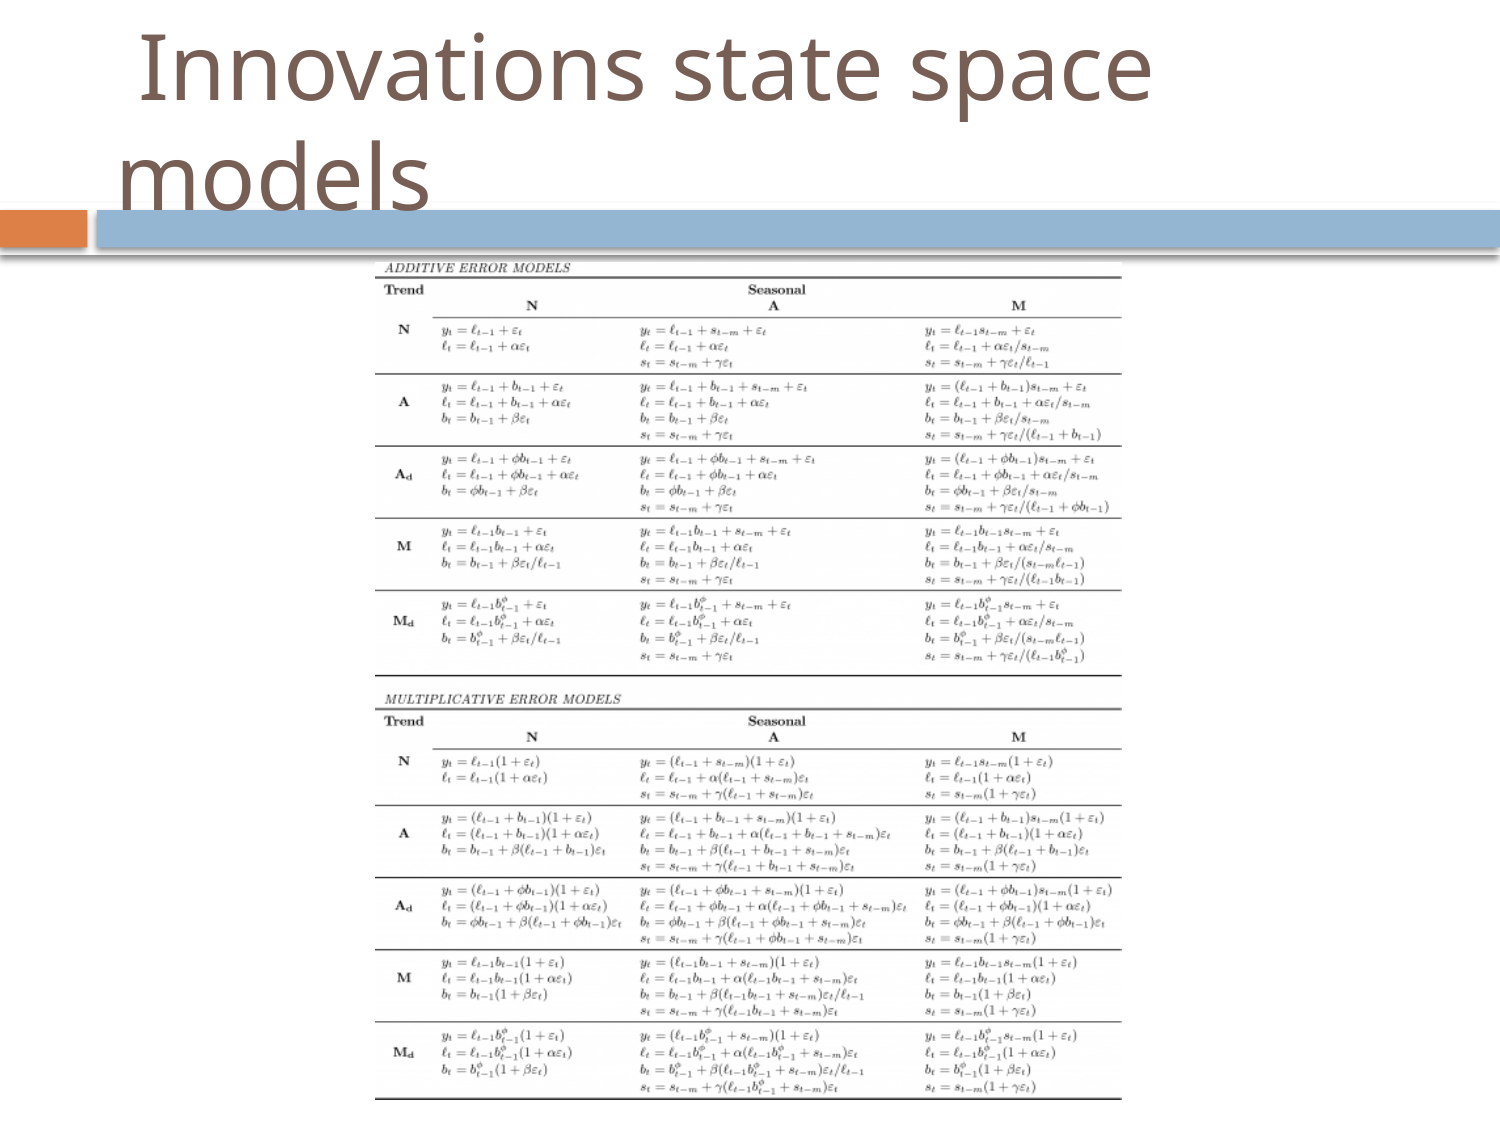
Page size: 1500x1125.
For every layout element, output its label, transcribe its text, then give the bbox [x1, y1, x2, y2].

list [374, 262, 1123, 1101]
title Innovations state space models [100, 37, 1438, 200]
